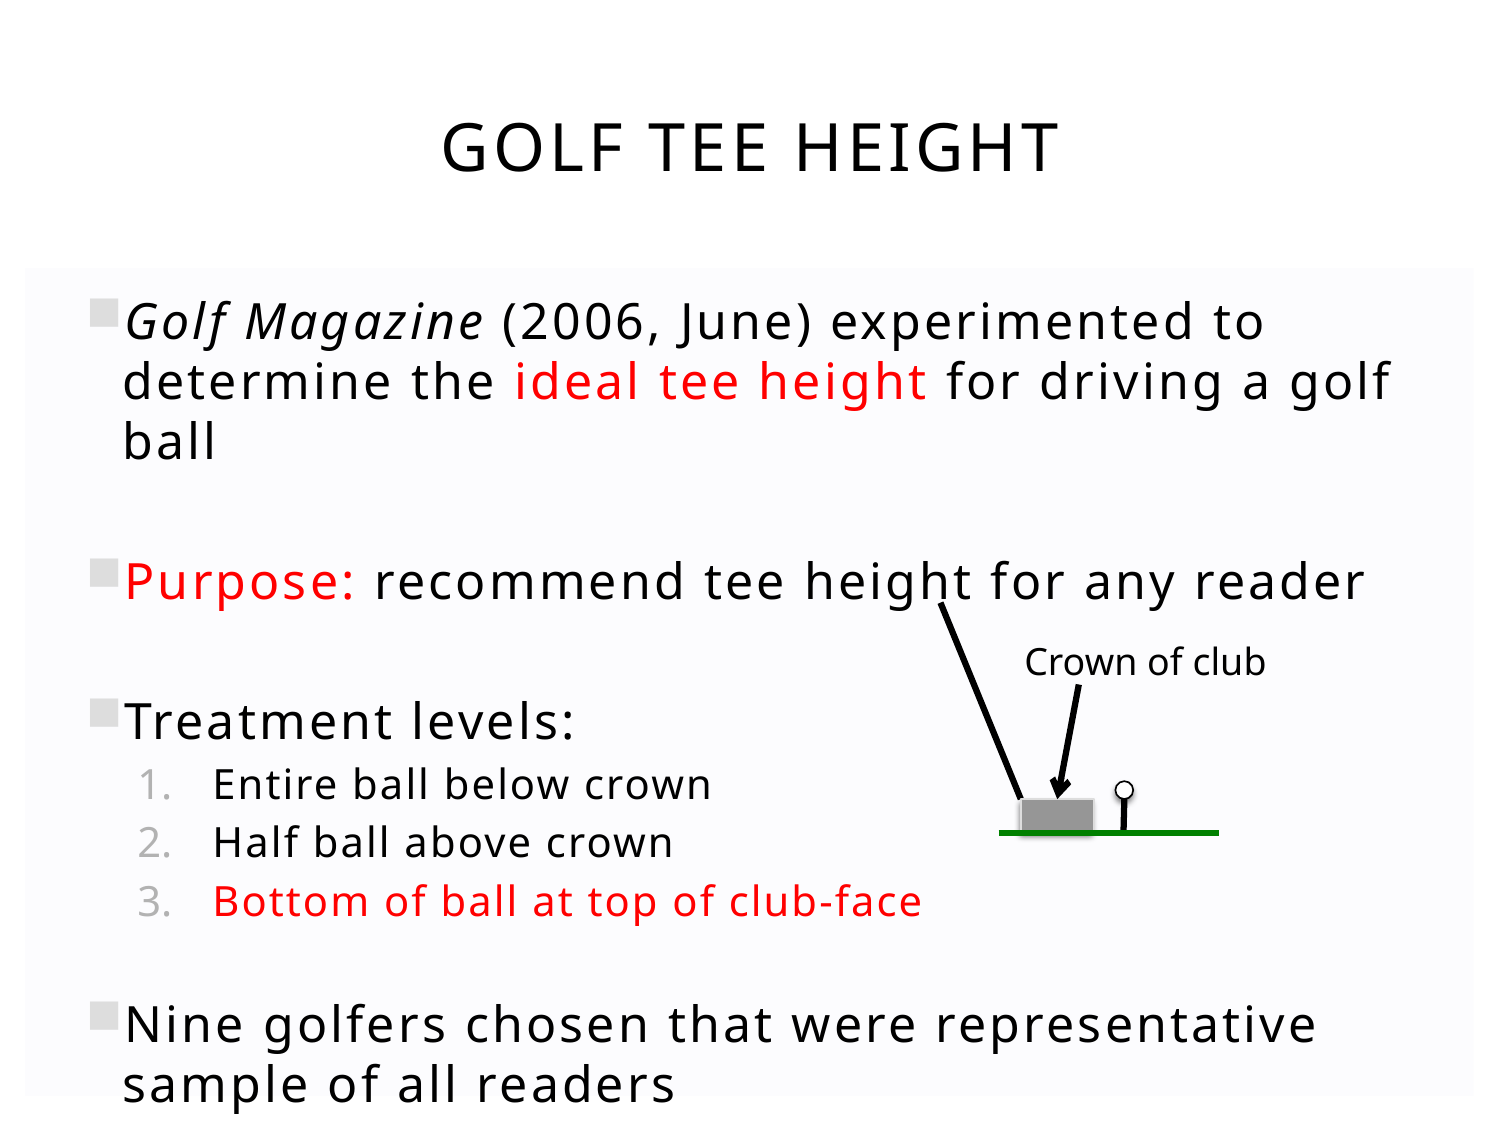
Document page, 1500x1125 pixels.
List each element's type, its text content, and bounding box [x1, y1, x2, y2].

text_box [1020, 798, 1095, 830]
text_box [940, 602, 1022, 800]
text_box Crown of club [1025, 630, 1282, 691]
list Golf Magazine (2006, June) experimented to determine the ideal tee height for driving a golf ball Purpose: recommend tee height for any reader Treatment levels: Entire ball below crown Half ball above crown Bottom of ball at top of club-face Nine golfers chosen that were representative sample of all readers [62, 281, 1442, 1125]
title Golf Tee Height [62, 58, 1438, 232]
text_box [1114, 780, 1135, 800]
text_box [1056, 684, 1080, 800]
